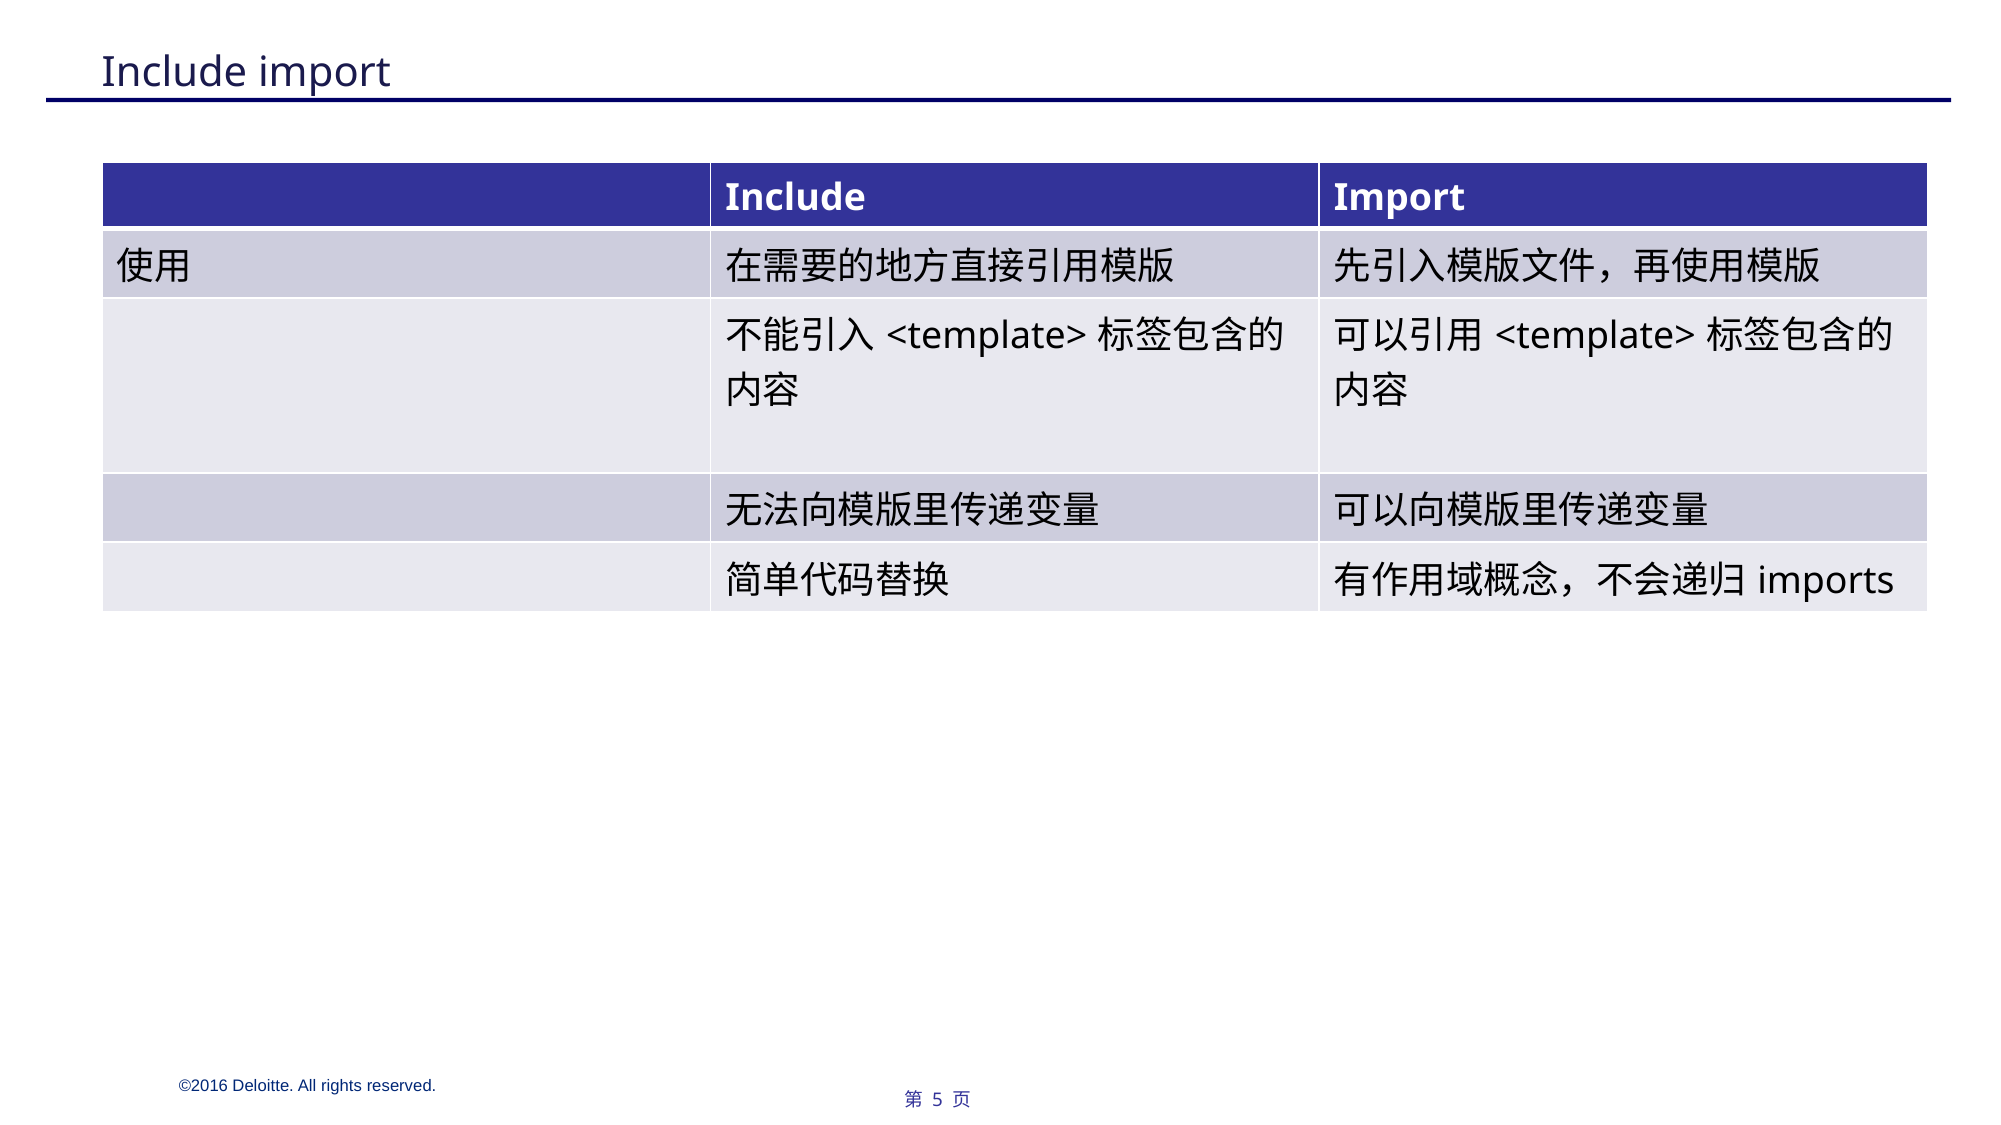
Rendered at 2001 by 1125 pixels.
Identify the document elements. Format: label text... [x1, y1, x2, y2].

table_cell 先引入模版文件，再使用模版 [1320, 231, 1927, 297]
table_cell 无法向模版里传递变量 [711, 474, 1318, 541]
table_cell 可以向模版里传递变量 [1320, 474, 1927, 541]
table_cell 不能引入<template>标签包含的内容 [711, 299, 1318, 472]
table_cell [103, 474, 710, 541]
table_header [103, 163, 710, 226]
table_cell 使用 [103, 231, 710, 297]
table_cell 可以引用<template>标签包含的内容 [1320, 299, 1927, 472]
table_cell 有作用域概念，不会递归imports [1320, 543, 1927, 611]
table_header Import [1320, 163, 1927, 226]
table_cell [103, 543, 710, 611]
table_cell [103, 299, 710, 472]
table_cell 简单代码替换 [711, 543, 1318, 611]
table_header Include [711, 163, 1318, 226]
table_cell 在需要的地方直接引用模版 [711, 231, 1318, 297]
title Include import [101, 44, 1932, 129]
